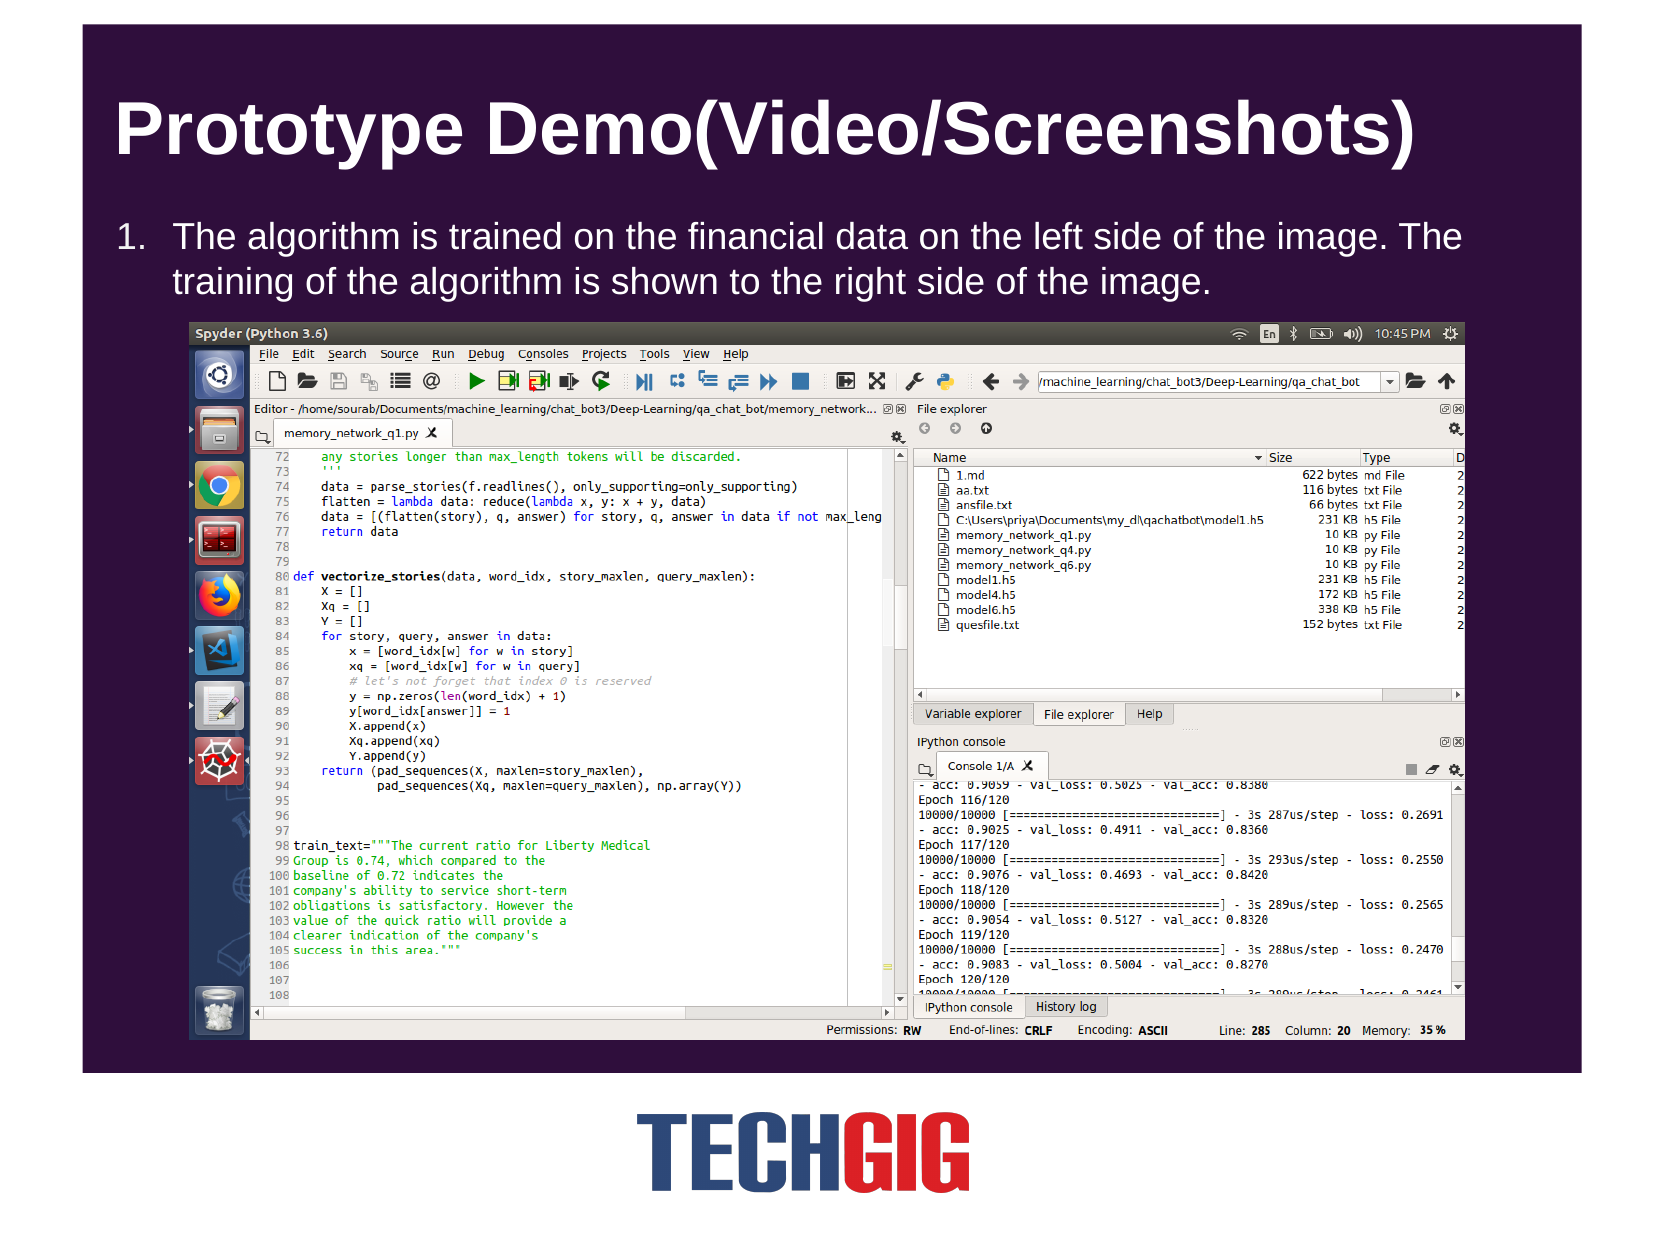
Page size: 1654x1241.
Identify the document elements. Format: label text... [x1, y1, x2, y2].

text_box Prototype Demo(Video/Screenshots) [100, 71, 1506, 378]
picture [188, 322, 1465, 1040]
picture [637, 1112, 969, 1193]
text_box The algorithm is trained on the financial data on the left side of the image. The training of the algorithm is shown to the right side of the image. [82, 24, 1582, 1073]
